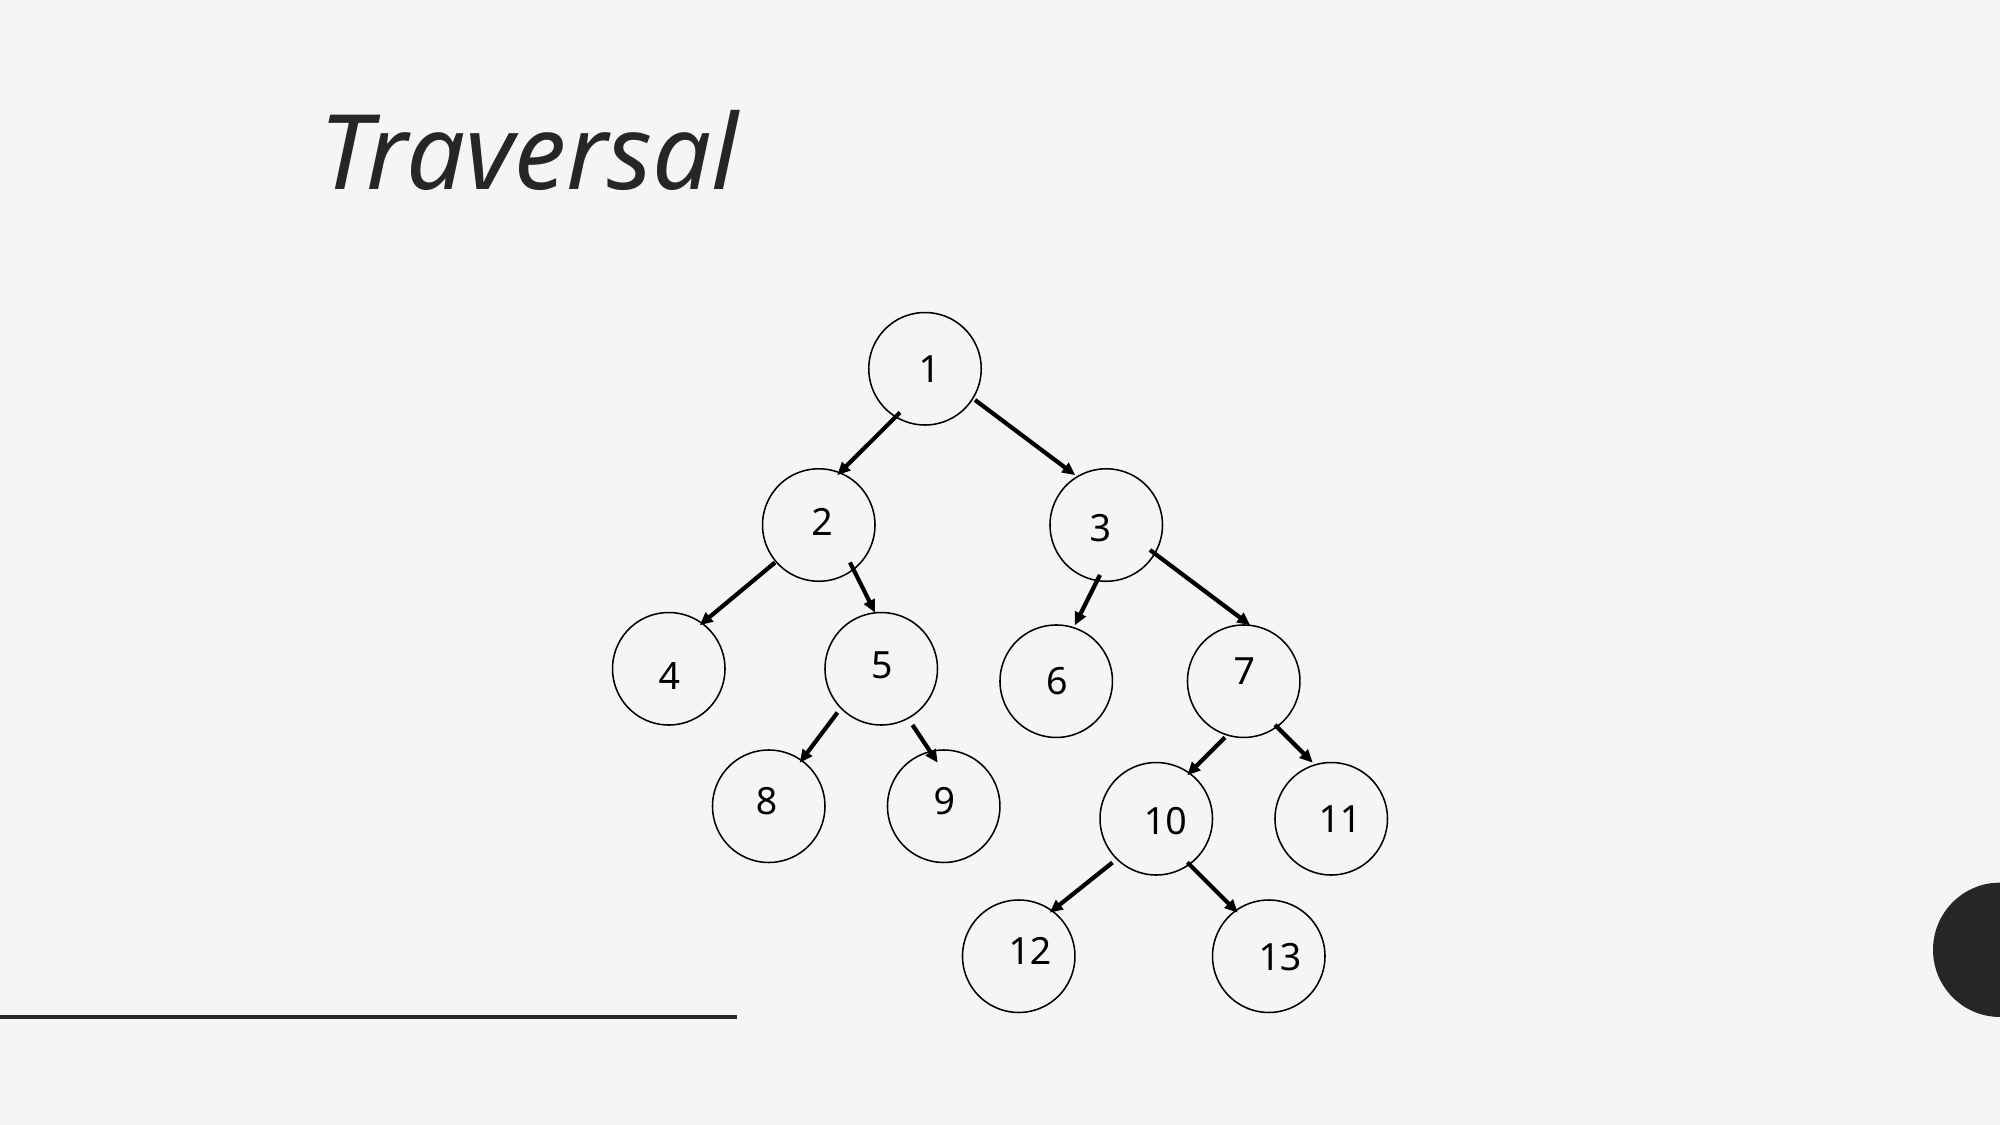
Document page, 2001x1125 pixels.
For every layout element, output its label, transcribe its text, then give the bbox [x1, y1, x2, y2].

text_box 1 [903, 337, 979, 398]
text_box [838, 412, 901, 474]
text_box [868, 312, 973, 426]
text_box [872, 506, 876, 544]
text_box [825, 612, 938, 726]
text_box 11 [1303, 787, 1379, 847]
text_box 9 [918, 769, 994, 830]
text_box [1274, 724, 1313, 763]
text_box 8 [741, 769, 817, 830]
text_box 6 [1031, 649, 1107, 709]
text_box 2 [796, 490, 872, 551]
text_box 10 [1129, 790, 1205, 850]
text_box 13 [1243, 925, 1319, 986]
text_box [1188, 737, 1226, 774]
text_box [612, 612, 726, 726]
text_box 4 [643, 644, 719, 704]
text_box 12 [993, 919, 1069, 980]
text_box [762, 468, 869, 582]
text_box [974, 399, 1075, 475]
text_box [849, 562, 875, 612]
text_box [1275, 762, 1388, 876]
text_box [887, 750, 1000, 863]
text_box [1074, 574, 1101, 625]
text_box [1107, 657, 1113, 706]
text_box [712, 750, 826, 863]
text_box [1187, 862, 1237, 912]
text_box [800, 712, 838, 761]
text_box [701, 562, 776, 624]
text_box 7 [1218, 639, 1294, 700]
text_box [1100, 762, 1213, 876]
text_box [1187, 624, 1300, 738]
text_box [999, 624, 1106, 738]
text_box [962, 900, 1075, 1013]
text_box [1150, 549, 1250, 625]
text_box 5 [856, 633, 932, 693]
title Traversal [125, 91, 754, 905]
text_box 3 [1074, 496, 1150, 557]
text_box [1319, 930, 1326, 982]
text_box [1051, 862, 1113, 912]
text_box [1212, 900, 1317, 1013]
text_box [1050, 468, 1163, 582]
